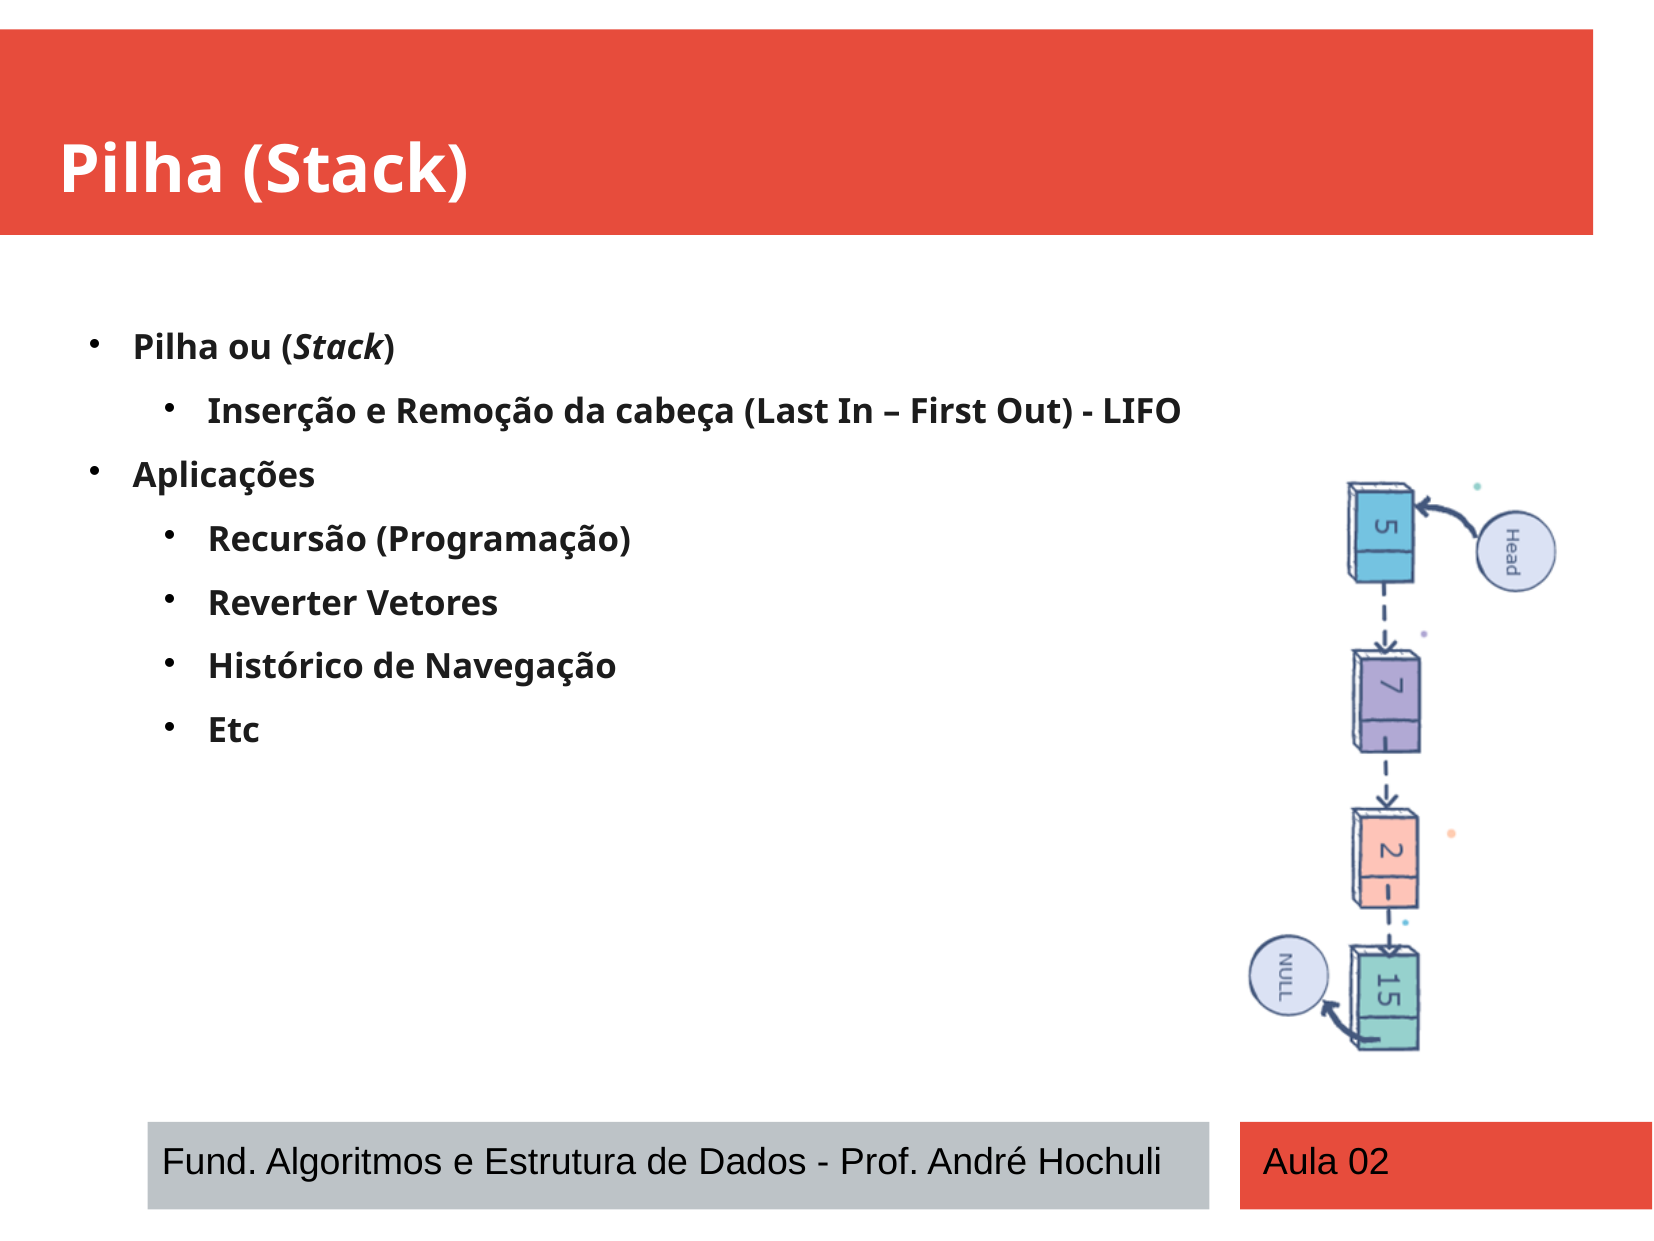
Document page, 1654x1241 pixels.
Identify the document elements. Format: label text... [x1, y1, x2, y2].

text_box Aula 02 [1248, 1129, 1622, 1189]
text_box Pilha ou (Stack) Inserção e Remoção da cabeça (Last In – First Out) - LIFO Aplicações Recursão (Programação) Reverter Vetores Histórico de Navegação Etc [58, 324, 1564, 1092]
text_box Pilha (Stack) [58, 58, 1594, 206]
text_box Fund. Algoritmos e Estrutura de Dados - Prof. André Hochuli [147, 1129, 1204, 1189]
picture [1239, 461, 1566, 1064]
